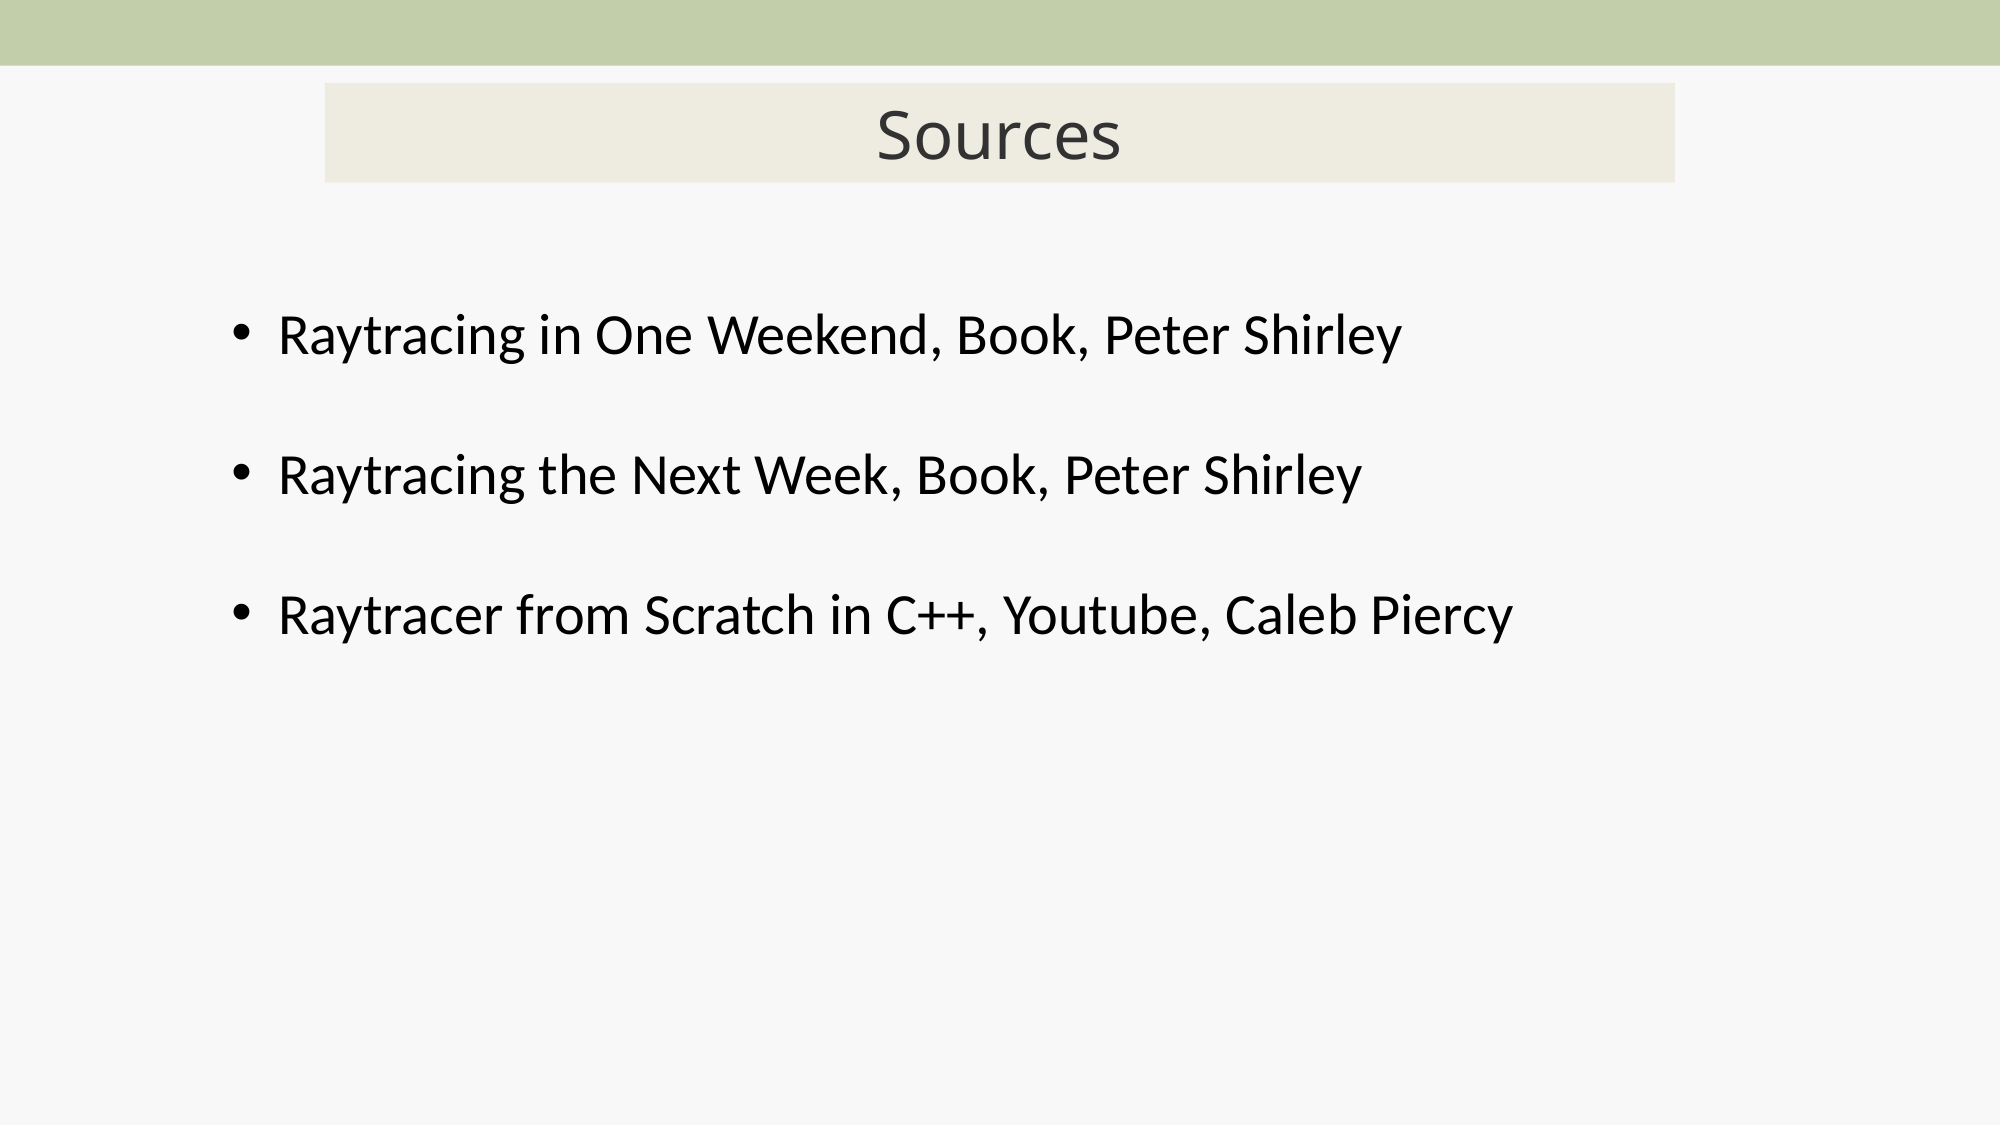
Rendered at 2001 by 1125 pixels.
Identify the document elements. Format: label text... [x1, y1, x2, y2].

text_box [0, 0, 2000, 66]
title Sources [324, 82, 1675, 183]
text_box Raytracing in One Weekend, Book, Peter Shirley Raytracing the Next Week, Book, Peter Shirley Raytracer from Scratch in C++, Youtube, Caleb Piercy [216, 289, 1807, 789]
